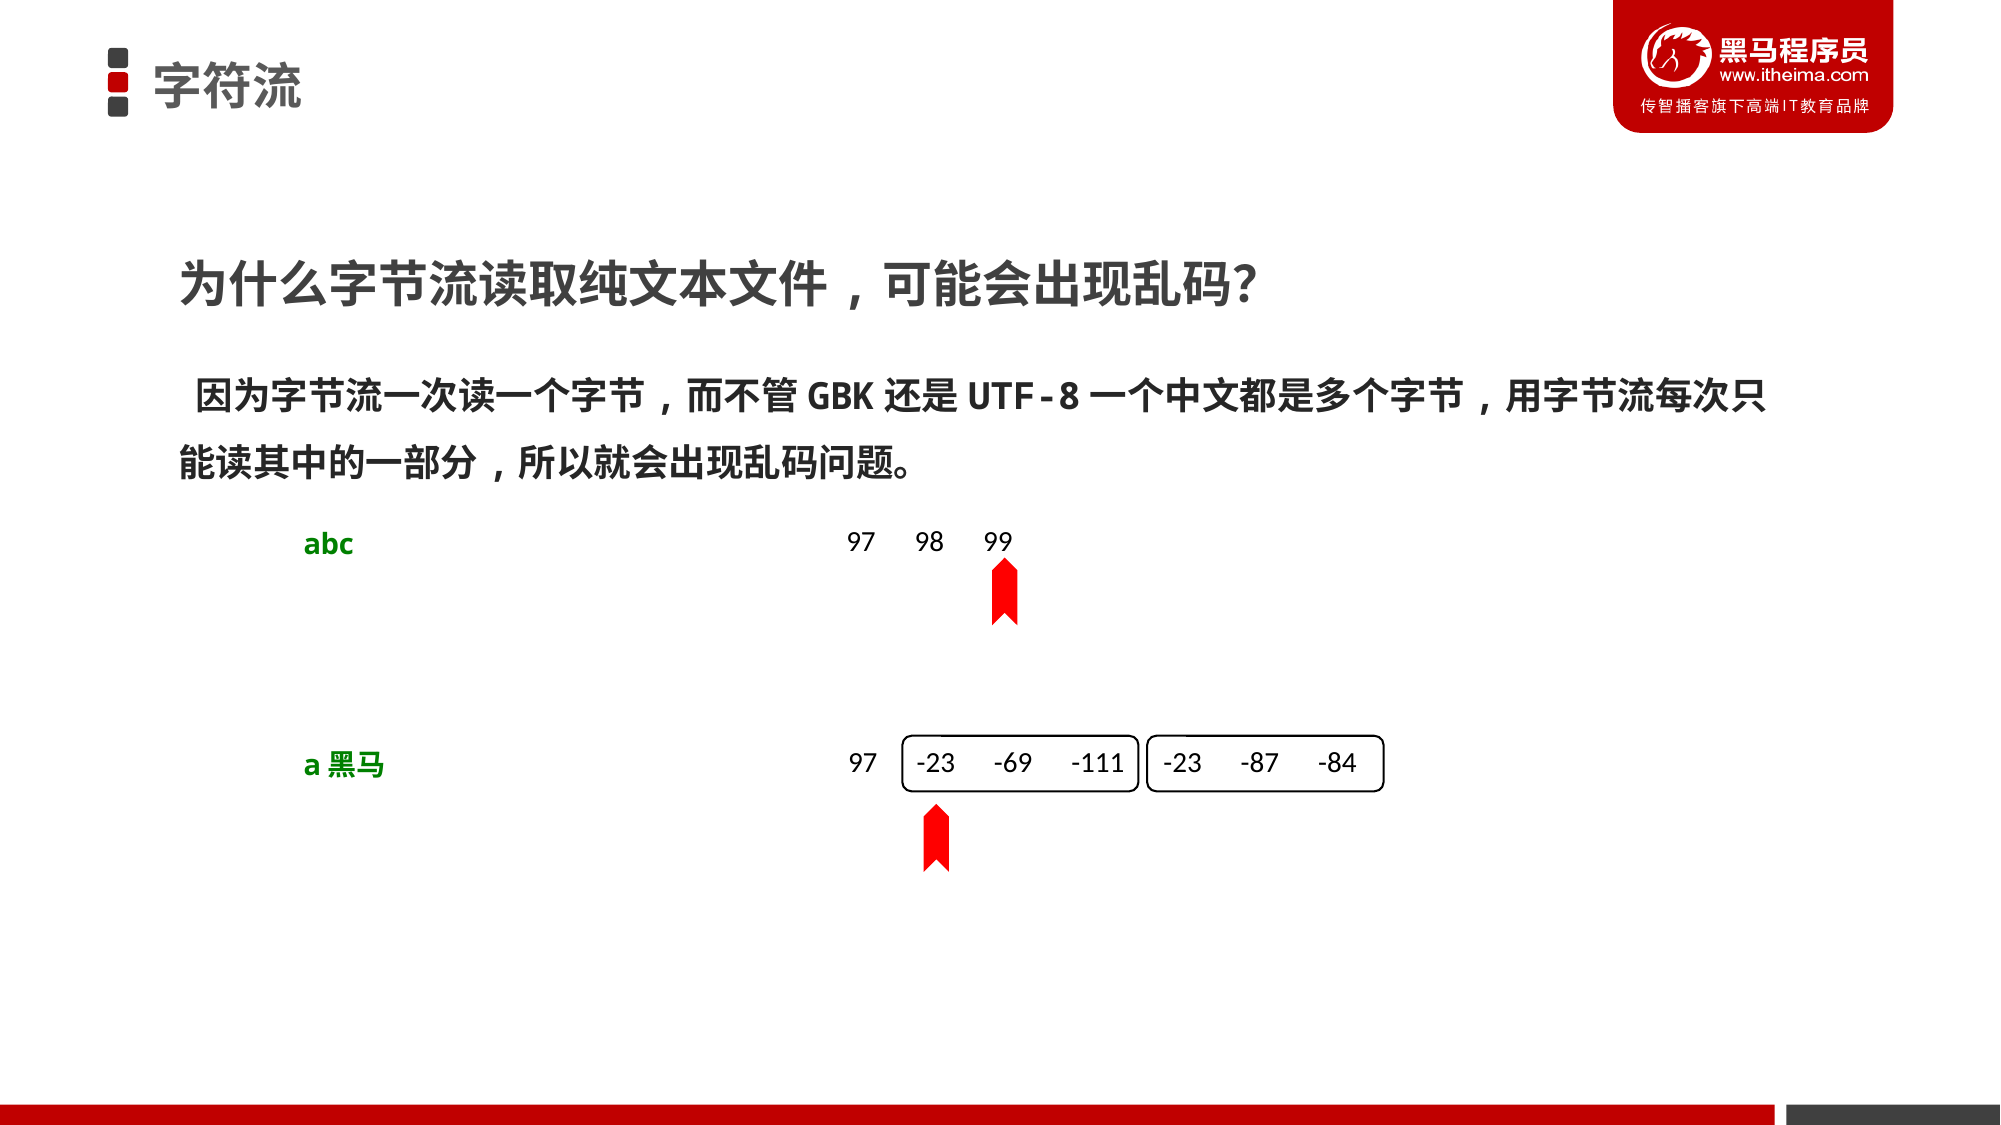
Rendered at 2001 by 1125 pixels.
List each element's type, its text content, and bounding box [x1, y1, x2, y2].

text_box [900, 733, 1141, 794]
text_box 97 -23 -69 -111 -23 -87 -84 [833, 735, 904, 786]
text_box [921, 801, 952, 874]
text_box [989, 565, 1020, 628]
text_box 因为字节流一次读一个字节,而不管GBK还是UTF-8一个中文都是多个字节,用字节流每次只能读其中的一部分,所以就会出现乱码问题。 [163, 341, 1802, 492]
text_box [1144, 733, 1386, 794]
text_box 97 -23 -69 -111 -23 -87 -84 [1136, 735, 1149, 786]
text_box 为什么字节流读取纯文本文件,可能会出现乱码？ [163, 214, 1717, 320]
text_box 字符流 [137, 0, 1315, 173]
text_box a黑马 [288, 738, 418, 789]
text_box abc [288, 517, 386, 568]
text_box 97 98 99 [831, 514, 1028, 565]
picture [1616, 11, 1894, 125]
